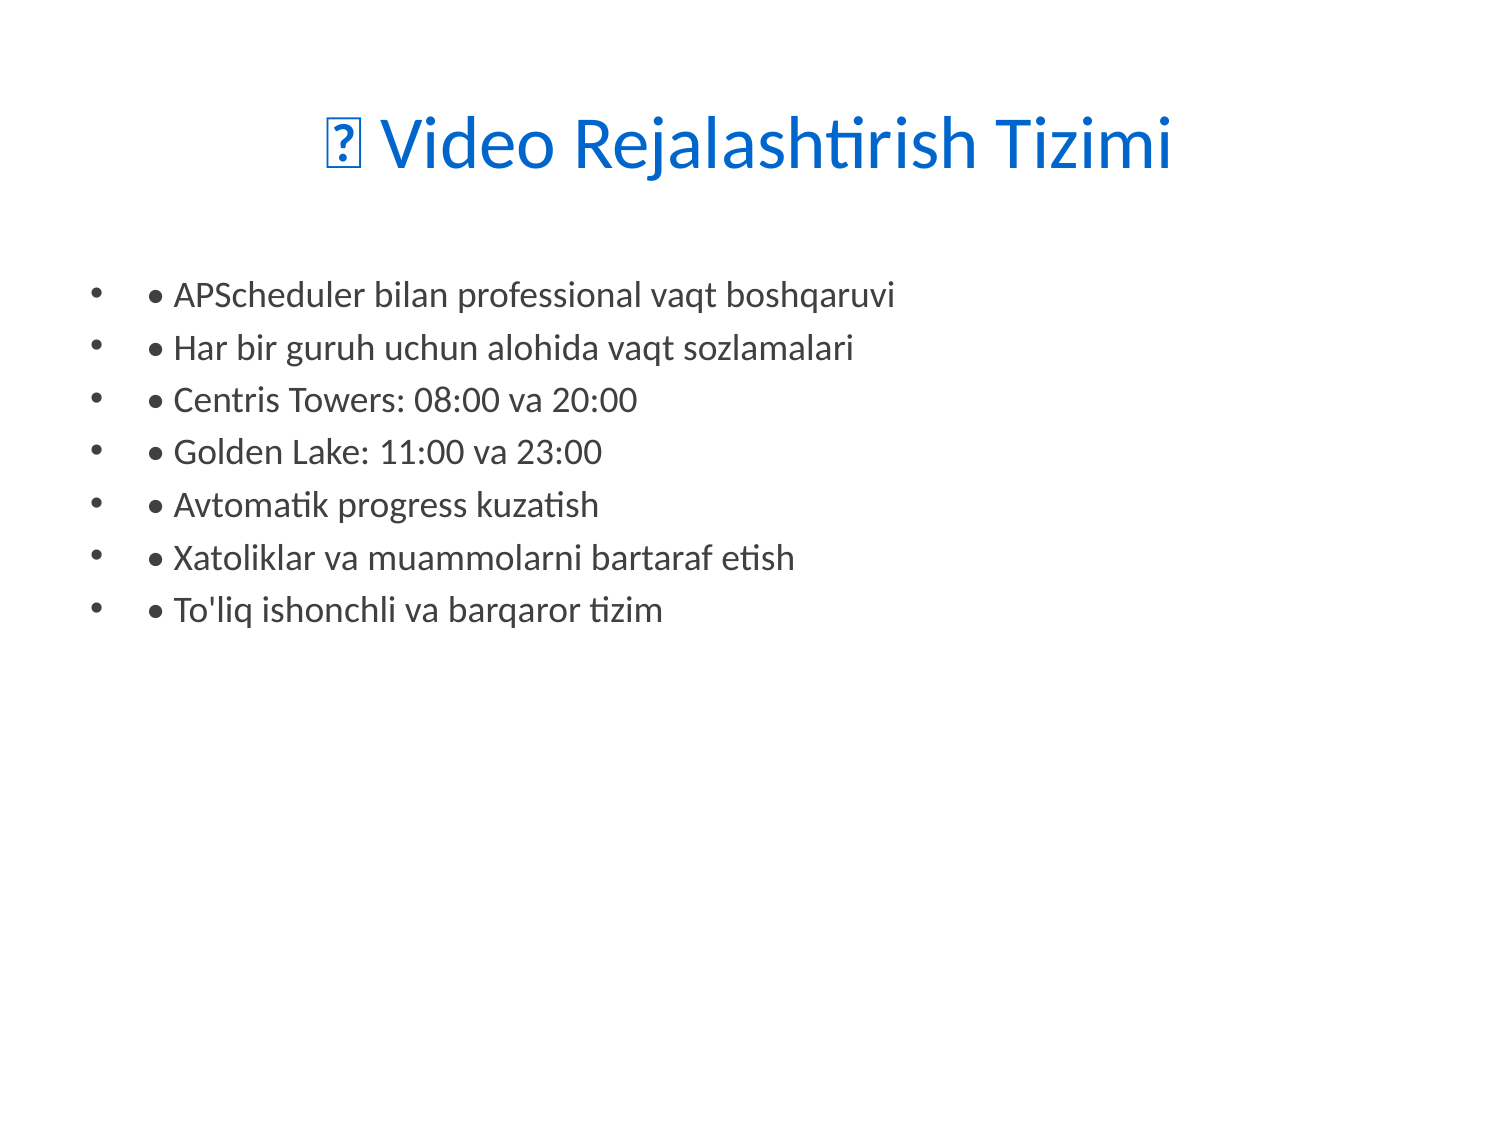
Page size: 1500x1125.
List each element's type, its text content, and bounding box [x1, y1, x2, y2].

title ⏰ Video Rejalashtirish Tizimi [75, 45, 1425, 233]
list • APScheduler bilan professional vaqt boshqaruvi • Har bir guruh uchun alohida vaqt sozlamalari • Centris Towers: 08:00 va 20:00 • Golden Lake: 11:00 va 23:00 • Avtomatik progress kuzatish • Xatoliklar va muammolarni bartaraf etish • To'liq ishonchli va barqaror tizim [75, 262, 1425, 1005]
